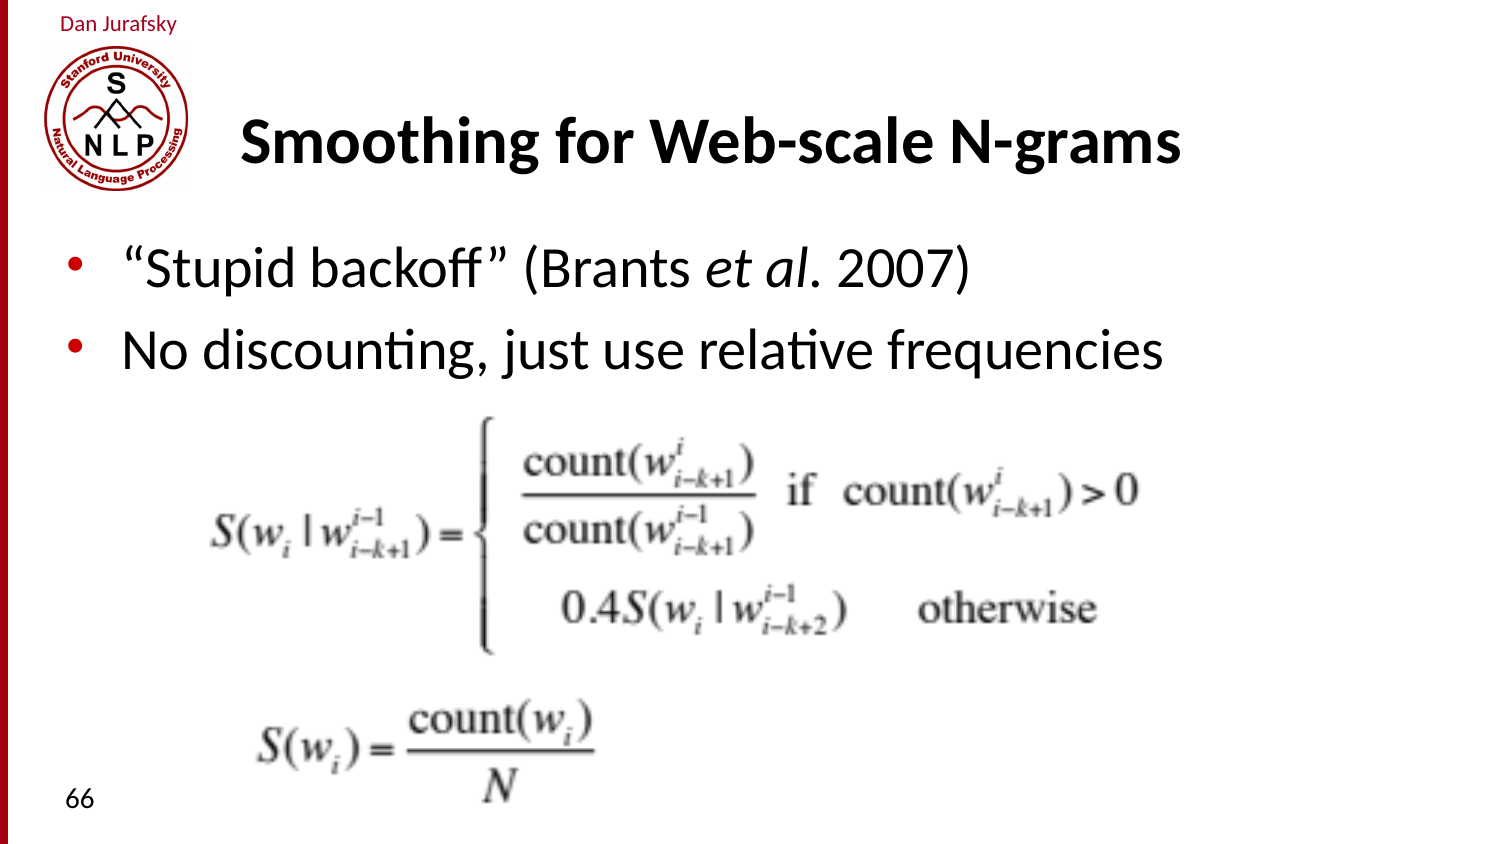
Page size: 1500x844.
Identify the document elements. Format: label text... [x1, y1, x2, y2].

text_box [251, 684, 598, 807]
list “Stupid backoff” (Brants et al. 2007) No discounting, just use relative frequencies [50, 221, 1450, 769]
picture [44, 46, 188, 191]
title Smoothing for Web-scale N-grams [225, 62, 1450, 185]
slide_number 66 [49, 771, 376, 829]
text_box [205, 409, 1168, 660]
